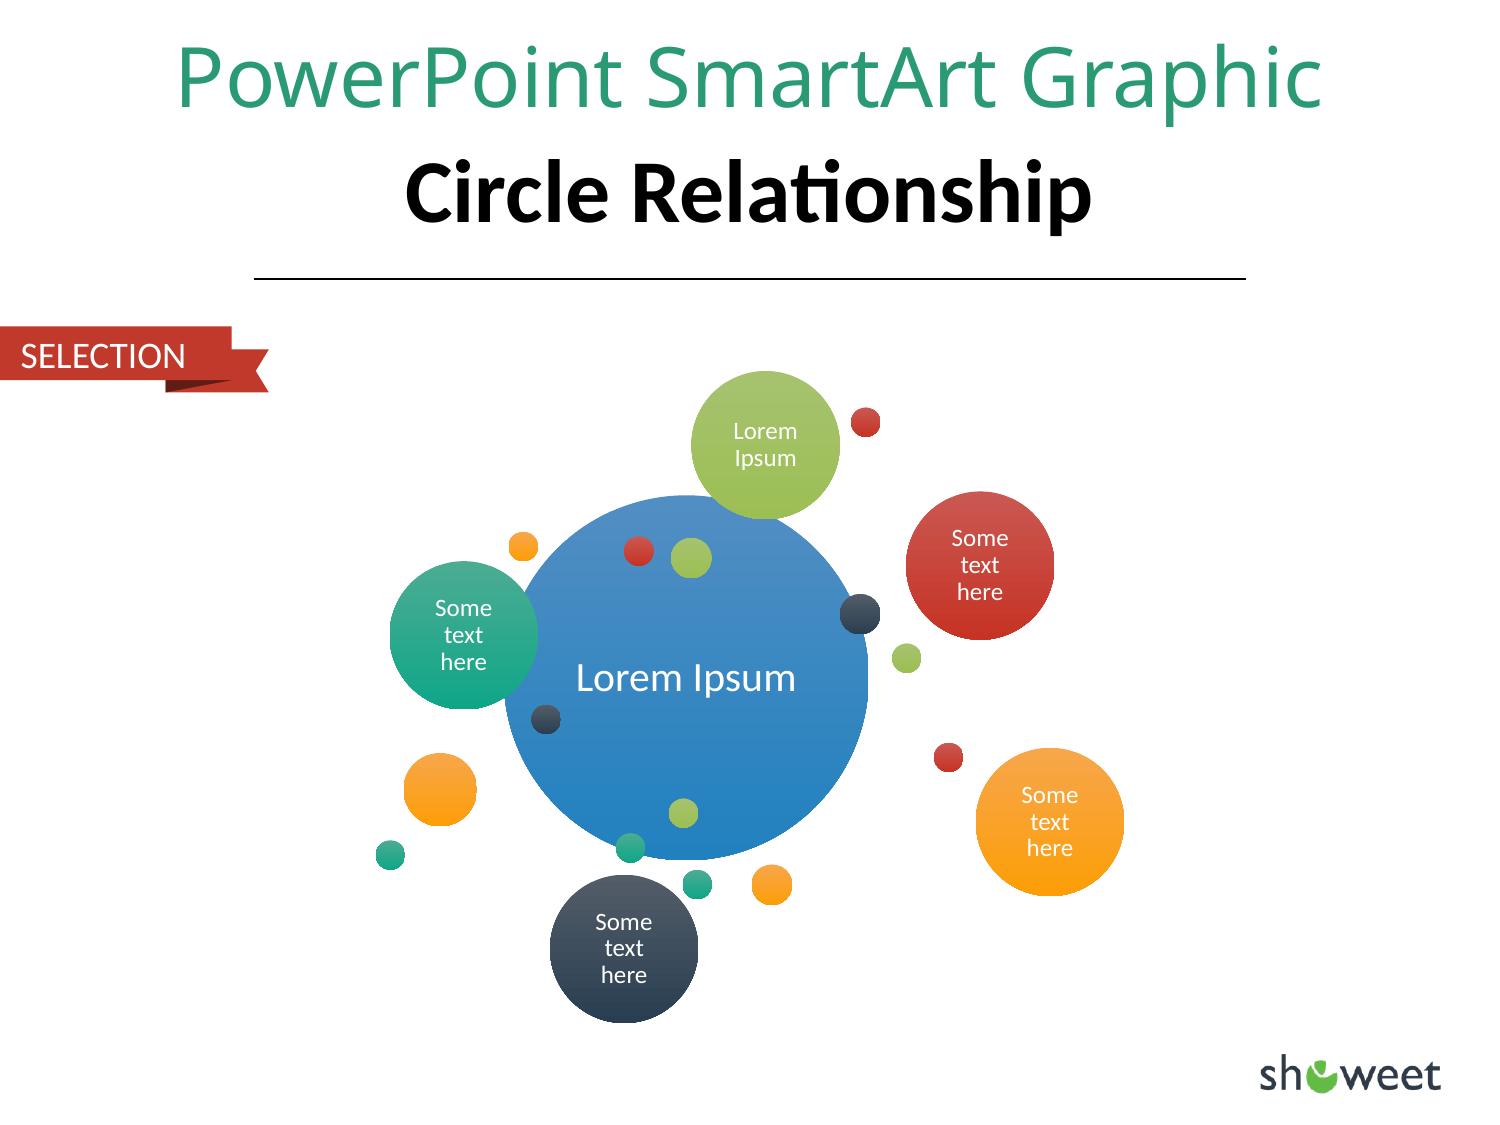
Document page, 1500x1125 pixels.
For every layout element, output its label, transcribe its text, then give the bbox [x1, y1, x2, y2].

title Circle Relationship [103, 137, 1397, 250]
picture [1246, 1046, 1455, 1105]
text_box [84, 370, 1415, 1024]
